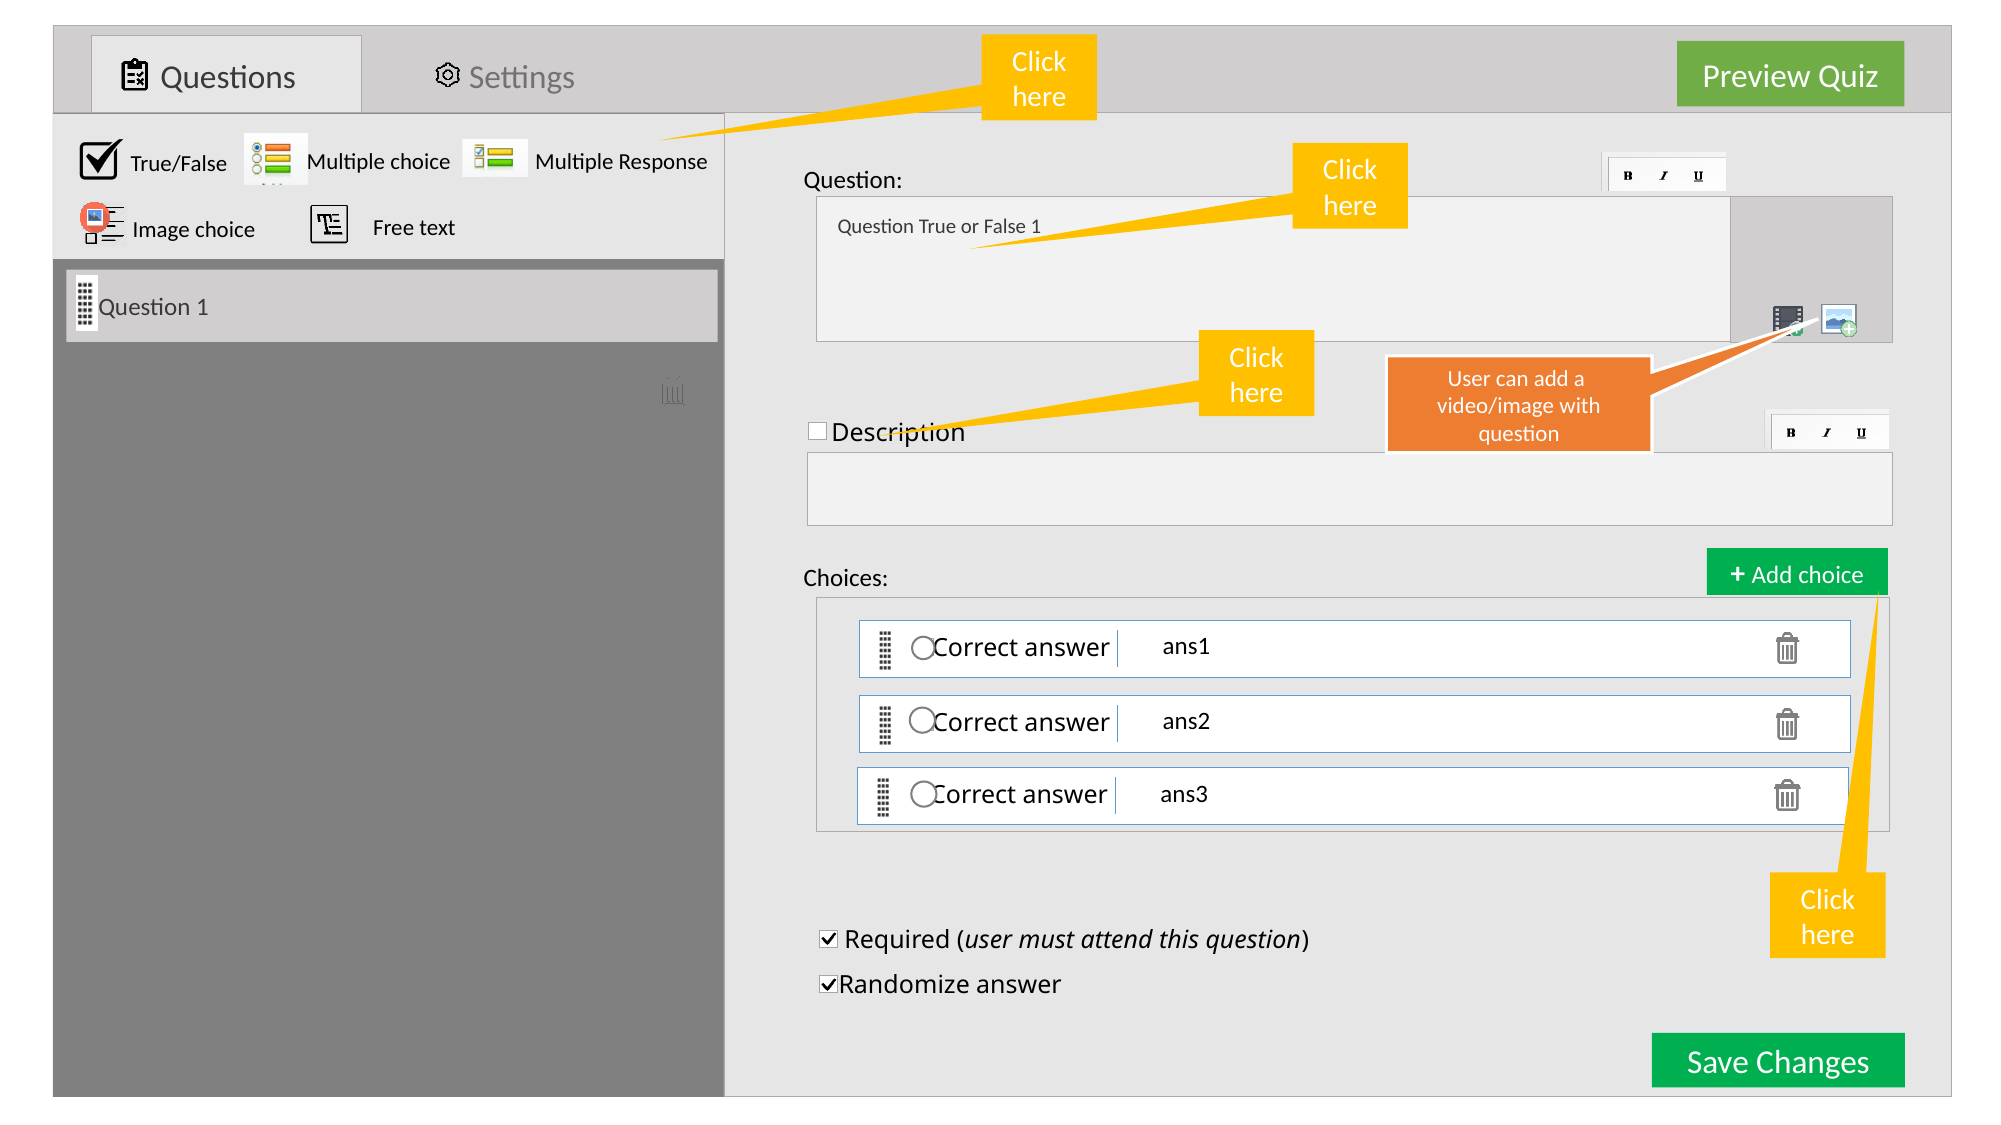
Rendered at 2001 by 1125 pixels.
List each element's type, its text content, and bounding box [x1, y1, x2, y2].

picture [1772, 632, 1801, 664]
text_box [807, 452, 1893, 526]
picture [79, 201, 110, 233]
text_box Save Changes [1651, 1032, 1906, 1088]
picture [1764, 409, 1890, 449]
picture [244, 133, 309, 185]
text_box [1870, 596, 1890, 832]
text_box Question True or False 1 [816, 196, 1730, 342]
text_box + Add choice [1706, 547, 1889, 596]
picture [1601, 152, 1726, 192]
picture [1770, 779, 1803, 811]
text_box [815, 596, 1876, 832]
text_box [859, 620, 1850, 678]
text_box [859, 695, 1850, 753]
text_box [856, 767, 1848, 825]
text_box Choices: [789, 553, 1041, 599]
picture [433, 60, 462, 89]
text_box Click here [969, 141, 1409, 250]
text_box Click here [970, 329, 1316, 428]
picture [657, 374, 690, 406]
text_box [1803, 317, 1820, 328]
picture [1773, 707, 1801, 740]
picture [1773, 306, 1803, 336]
picture [462, 139, 529, 177]
picture [1820, 300, 1857, 338]
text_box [813, 965, 1062, 1004]
text_box Click here [658, 33, 1098, 142]
text_box Click here [1769, 589, 1887, 960]
text_box [1730, 196, 1893, 343]
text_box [66, 269, 718, 342]
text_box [813, 920, 1315, 958]
text_box User can add a video/image with question [1384, 331, 1786, 455]
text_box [802, 413, 970, 452]
picture [307, 201, 351, 246]
text_box Question: [789, 156, 1041, 202]
